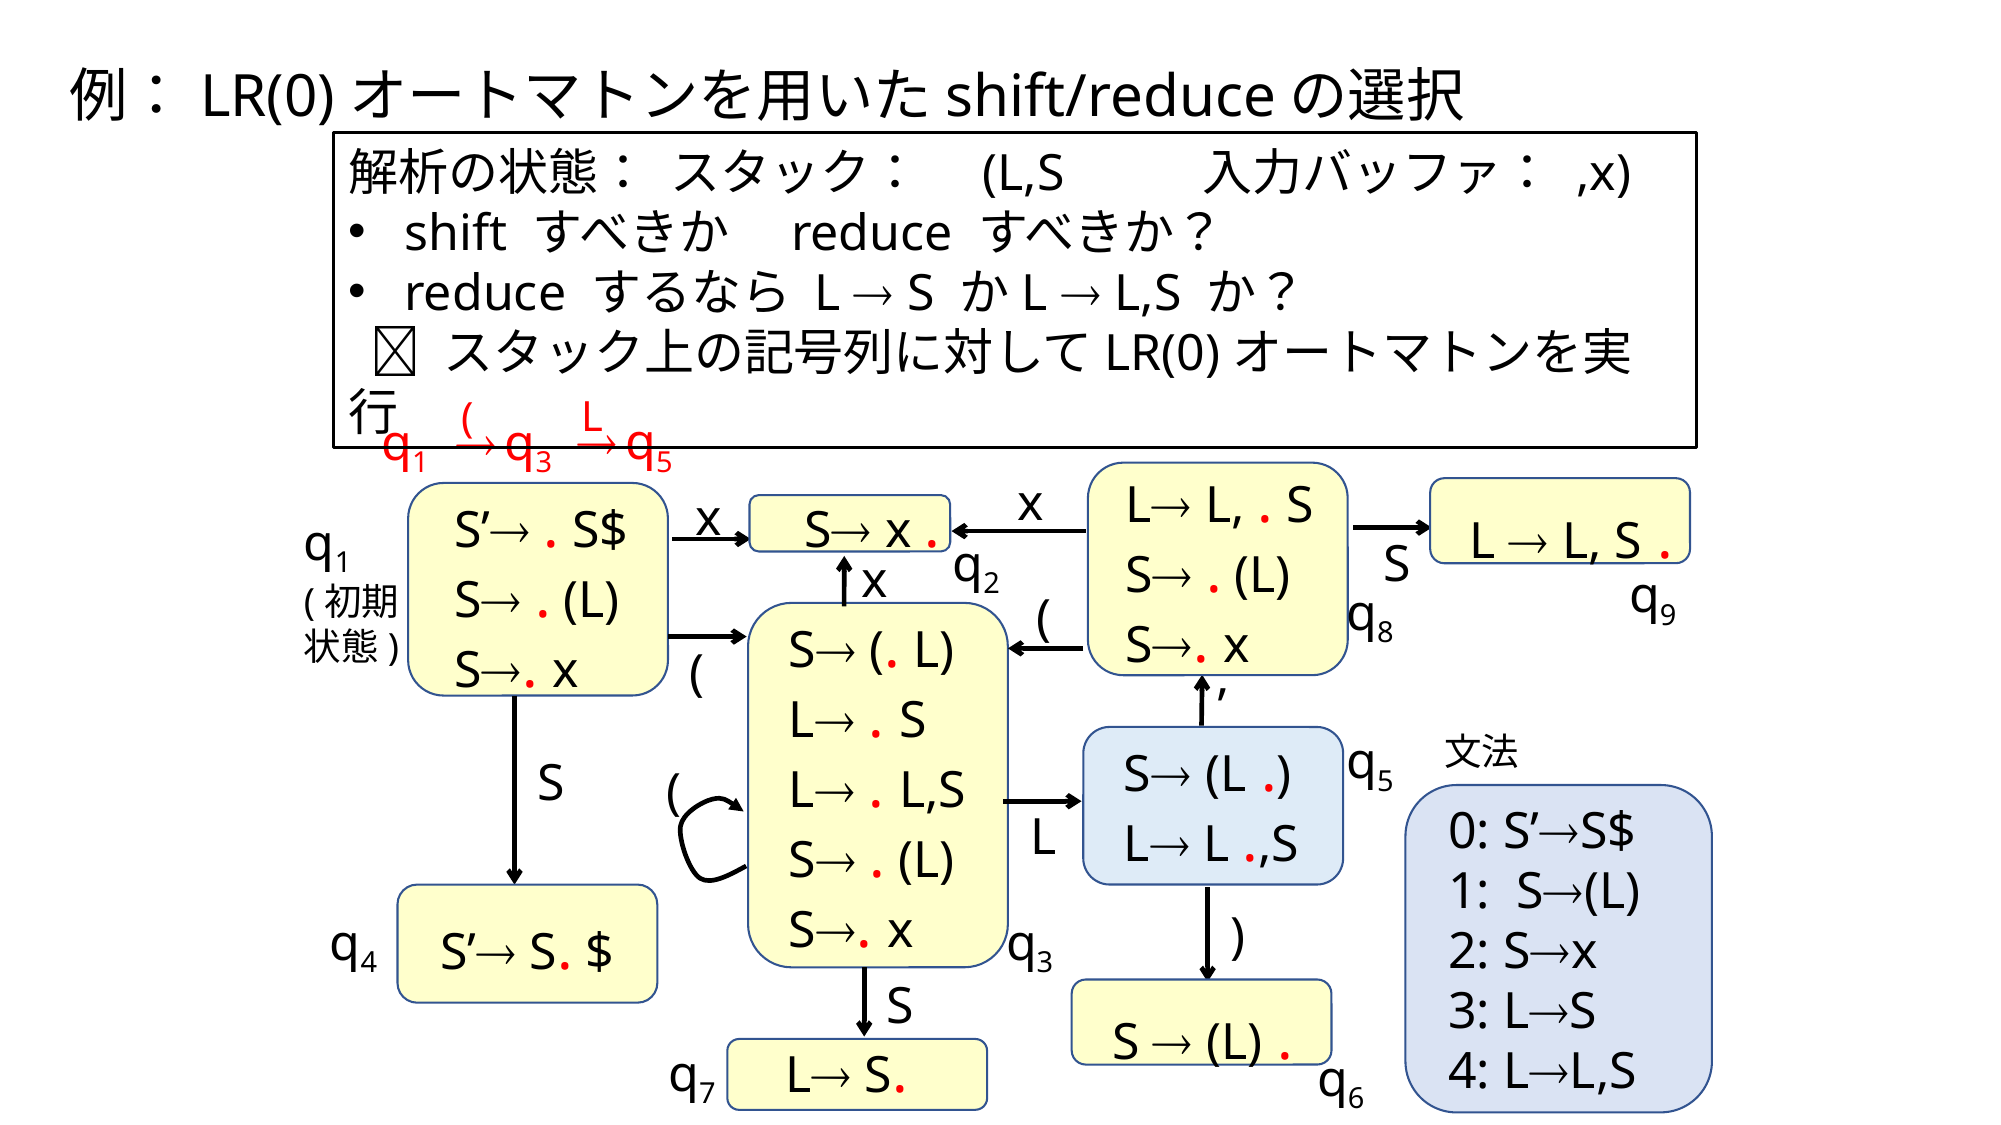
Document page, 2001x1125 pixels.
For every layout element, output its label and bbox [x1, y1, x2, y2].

text_box [1404, 783, 1713, 1114]
text_box [1071, 887, 1380, 1122]
text_box [1429, 720, 1535, 780]
text_box [1215, 896, 1260, 972]
text_box [522, 742, 580, 818]
text_box [315, 902, 393, 986]
text_box [54, 3, 1983, 1118]
